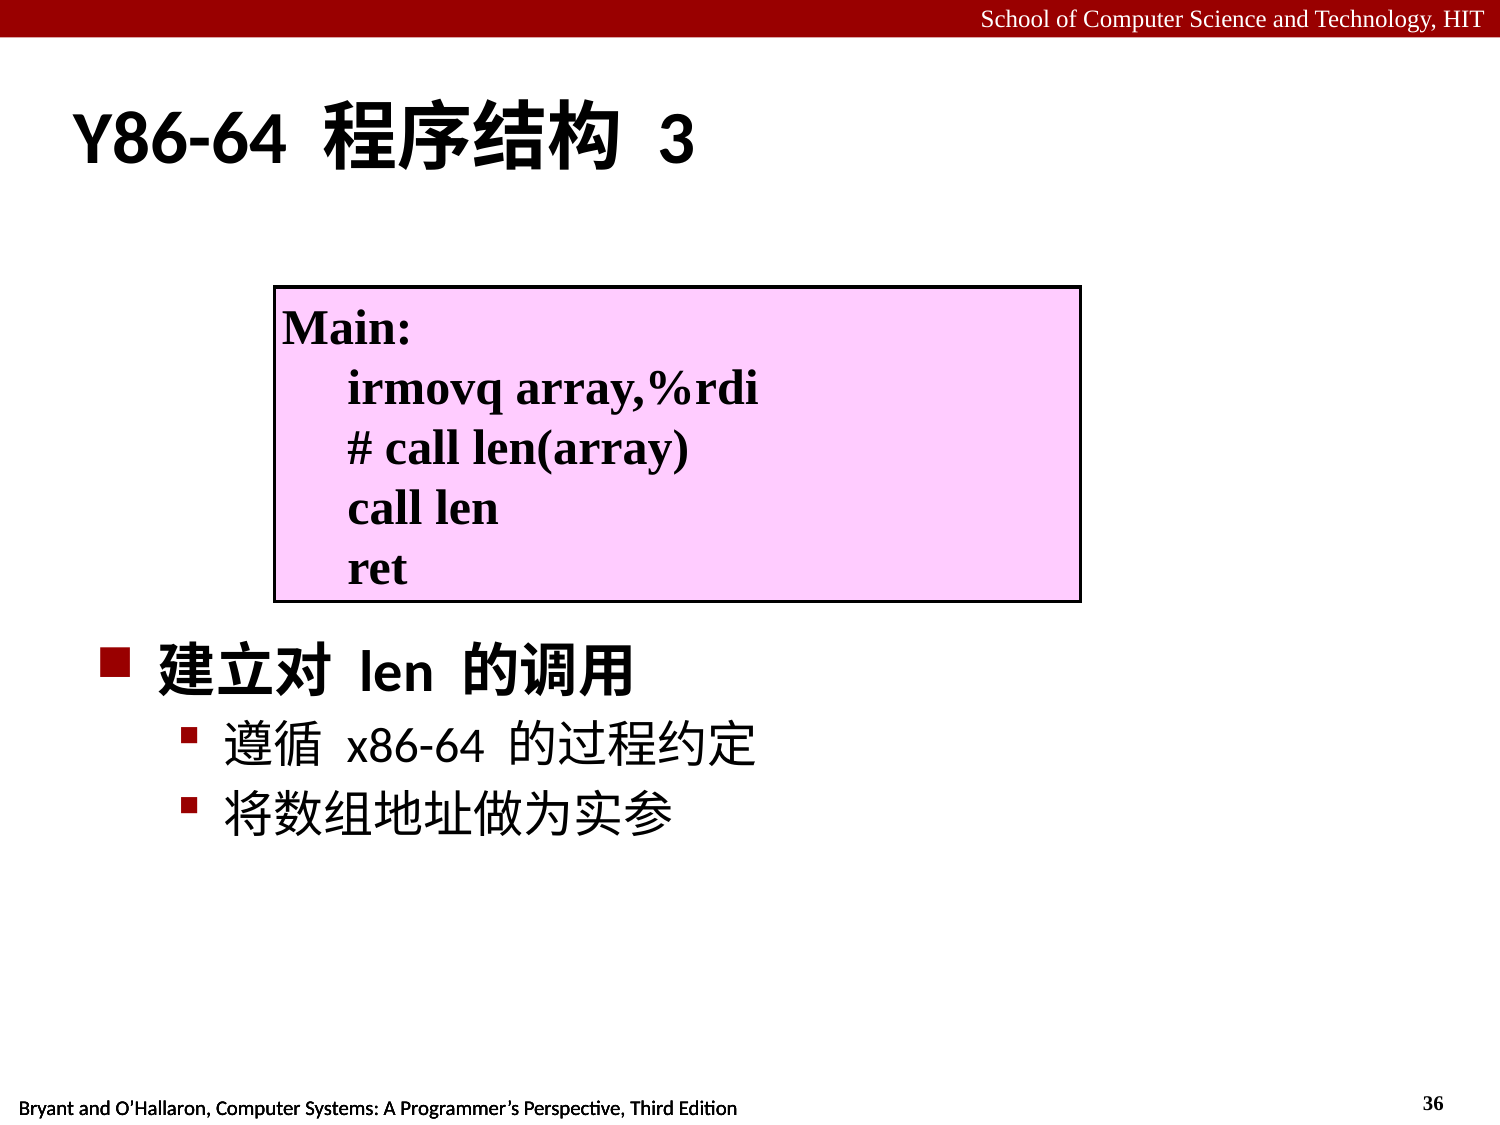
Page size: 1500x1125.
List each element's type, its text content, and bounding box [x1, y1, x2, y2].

list 建立对 len 的调用 遵循 x86-64 的过程约定 将数组地址做为实参 [86, 624, 1474, 1070]
title Y86-64 程序结构 3 [58, 71, 1500, 197]
text_box Main: irmovq array,%rdi # call len(array) call len ret [274, 286, 1081, 602]
